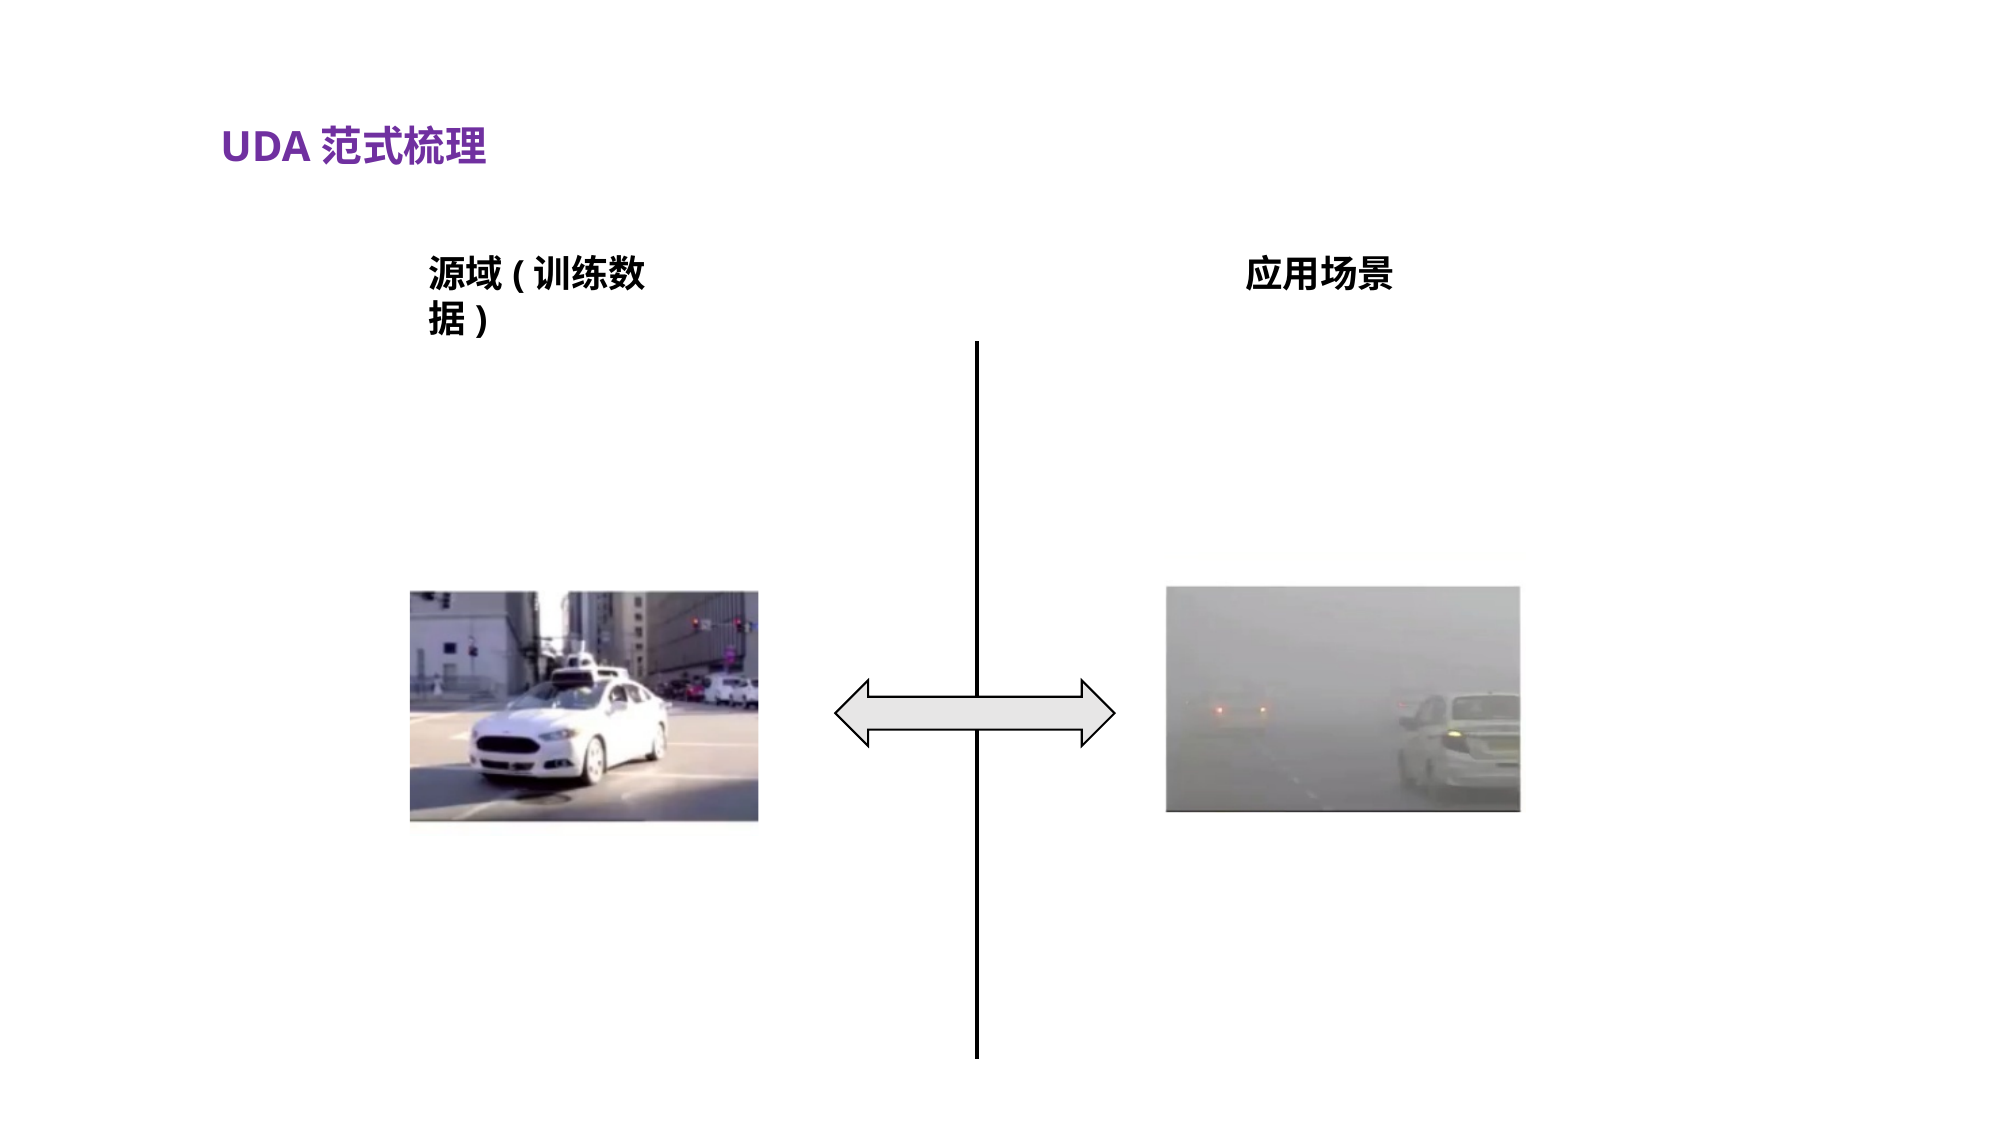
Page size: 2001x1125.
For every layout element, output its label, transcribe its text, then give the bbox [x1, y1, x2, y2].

text_box UDA范式梳理 [205, 112, 963, 178]
text_box [833, 677, 976, 749]
text_box 应用场景 [1230, 242, 1421, 302]
picture [1164, 552, 1527, 813]
text_box [978, 677, 1117, 749]
text_box 源域(训练数据) [413, 242, 689, 347]
picture [409, 590, 759, 836]
